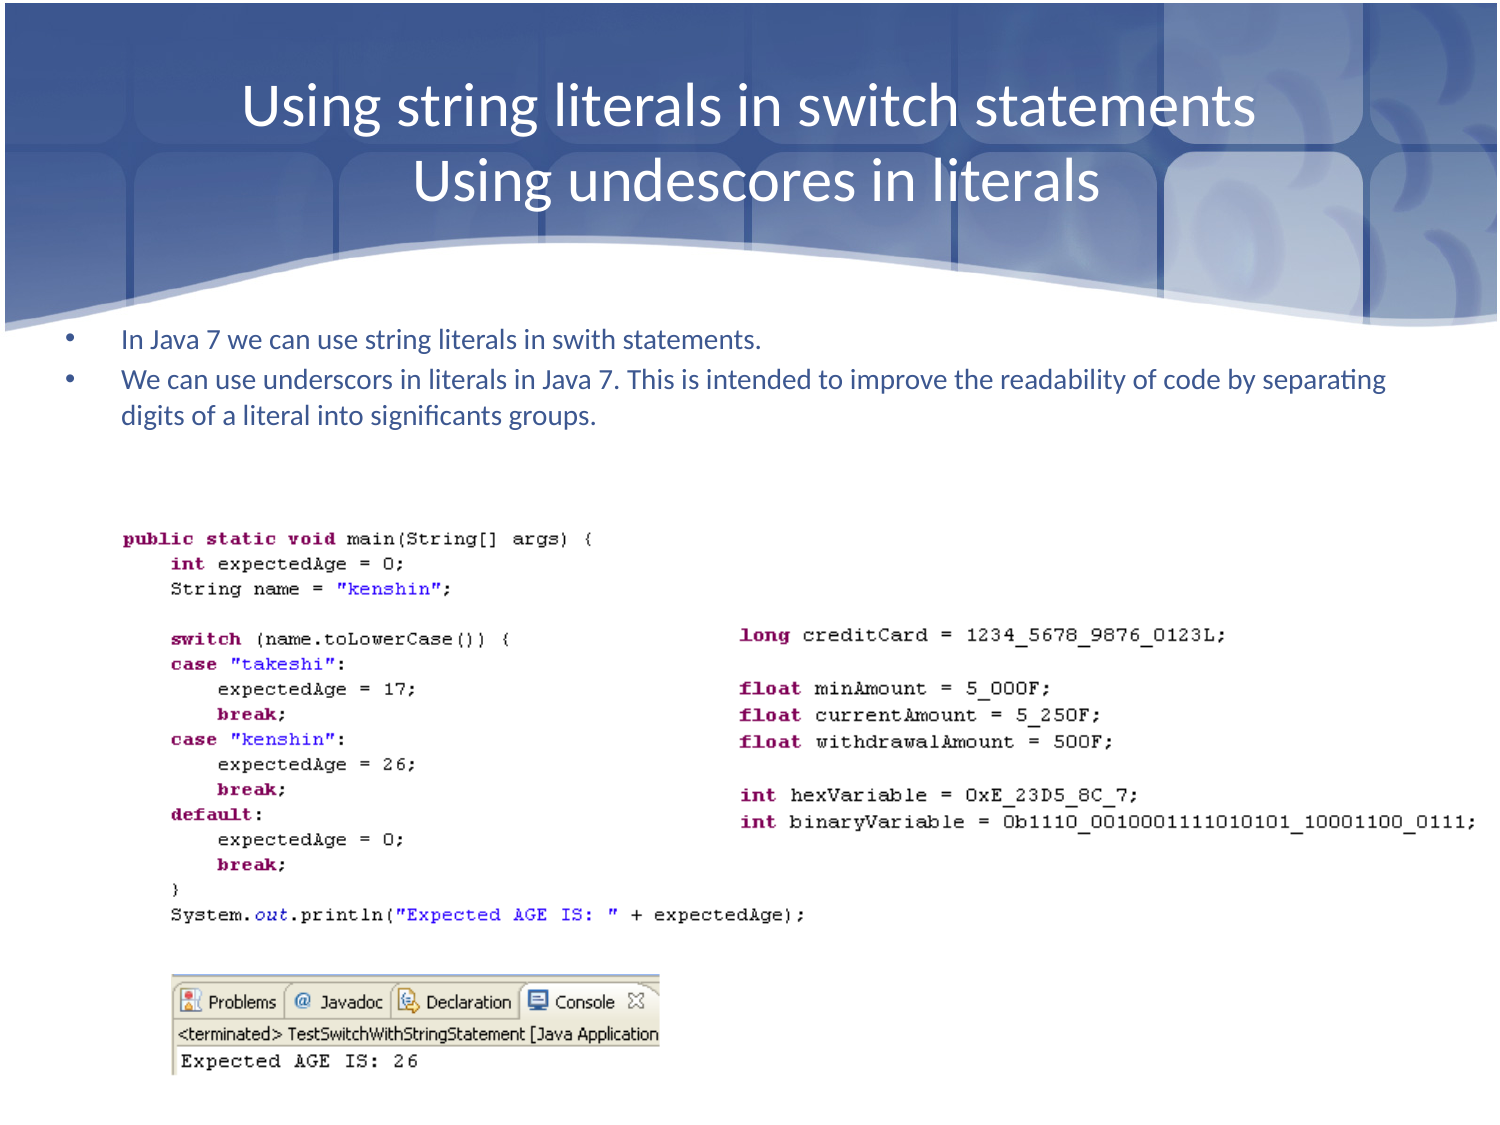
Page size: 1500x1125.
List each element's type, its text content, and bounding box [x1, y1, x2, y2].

picture [0, 0, 1500, 1125]
title Using string literals in switch statements Using undescores in literals [74, 44, 1426, 233]
list In Java 7 we can use string literals in swith statements. We can use underscors in literals in Java 7. This is intended to improve the readability of code by separating digits of a literal into significants groups. [49, 312, 1451, 501]
